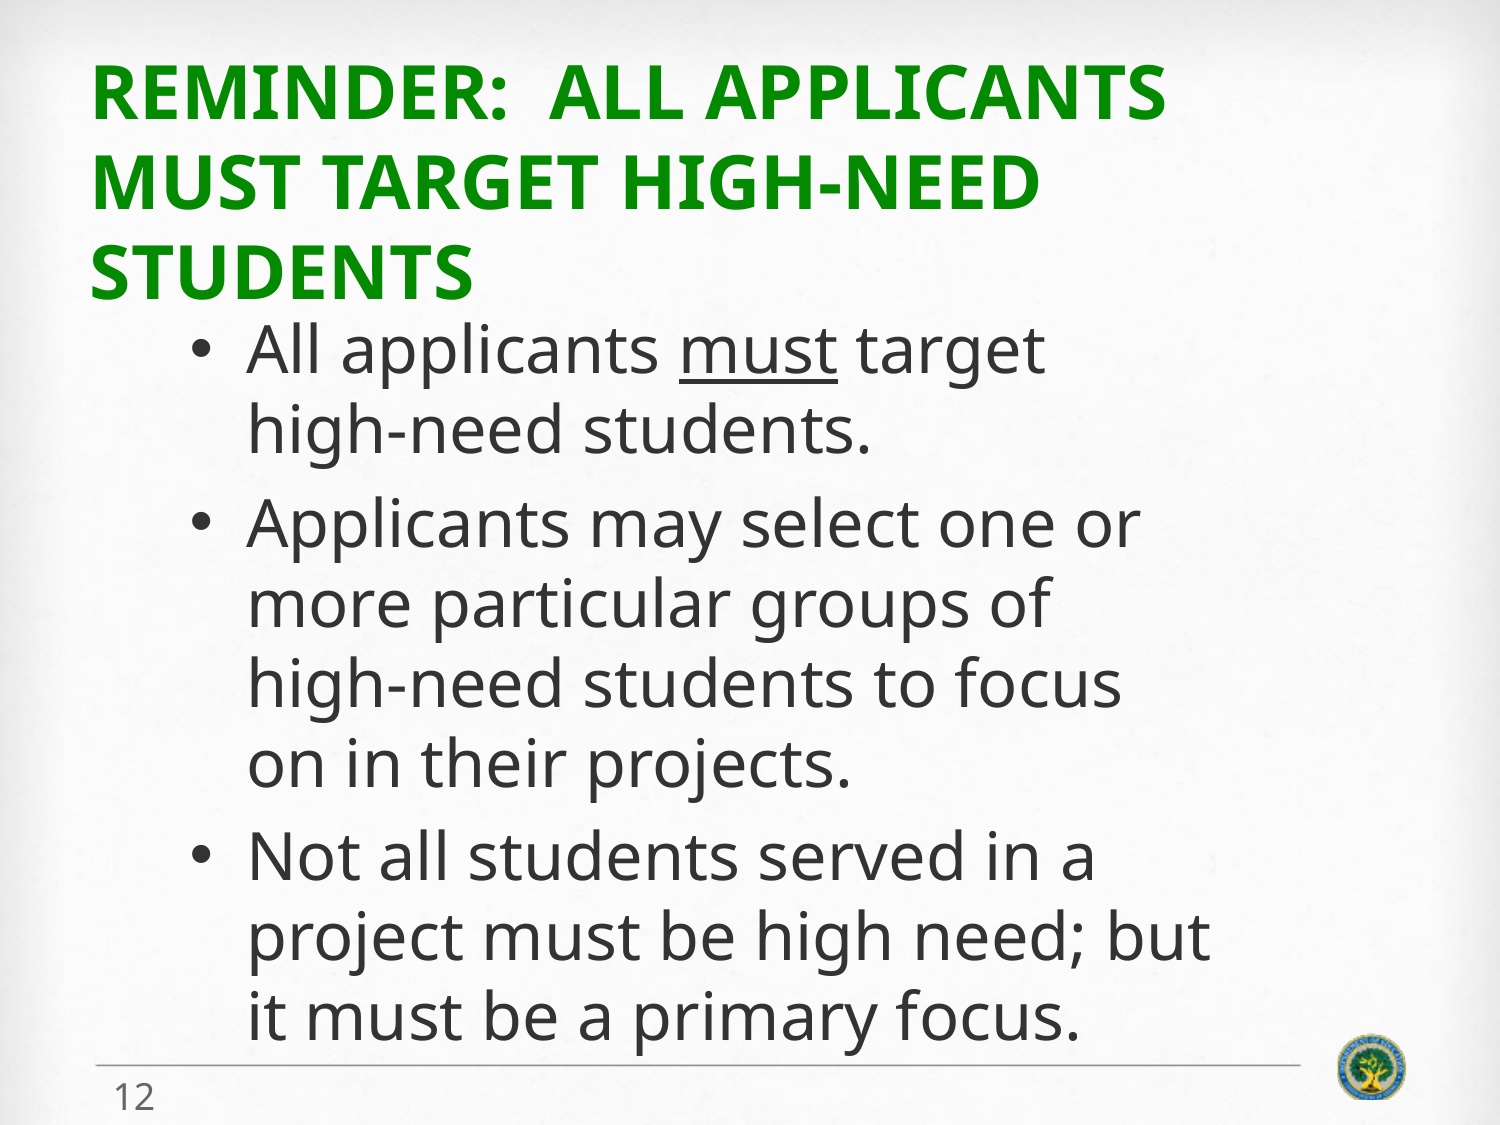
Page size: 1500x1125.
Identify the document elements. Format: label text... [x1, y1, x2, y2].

slide_number 12 [112, 1065, 200, 1125]
picture [0, 0, 1500, 1125]
text_box All applicants must target high-need students. Applicants may select one or more particular groups of high-need students to focus on in their projects. Not all students served in a project must be high need; but it must be a primary focus. [174, 299, 1238, 963]
title REMINDER: All applicants must target High-Need Students [75, 37, 1413, 250]
